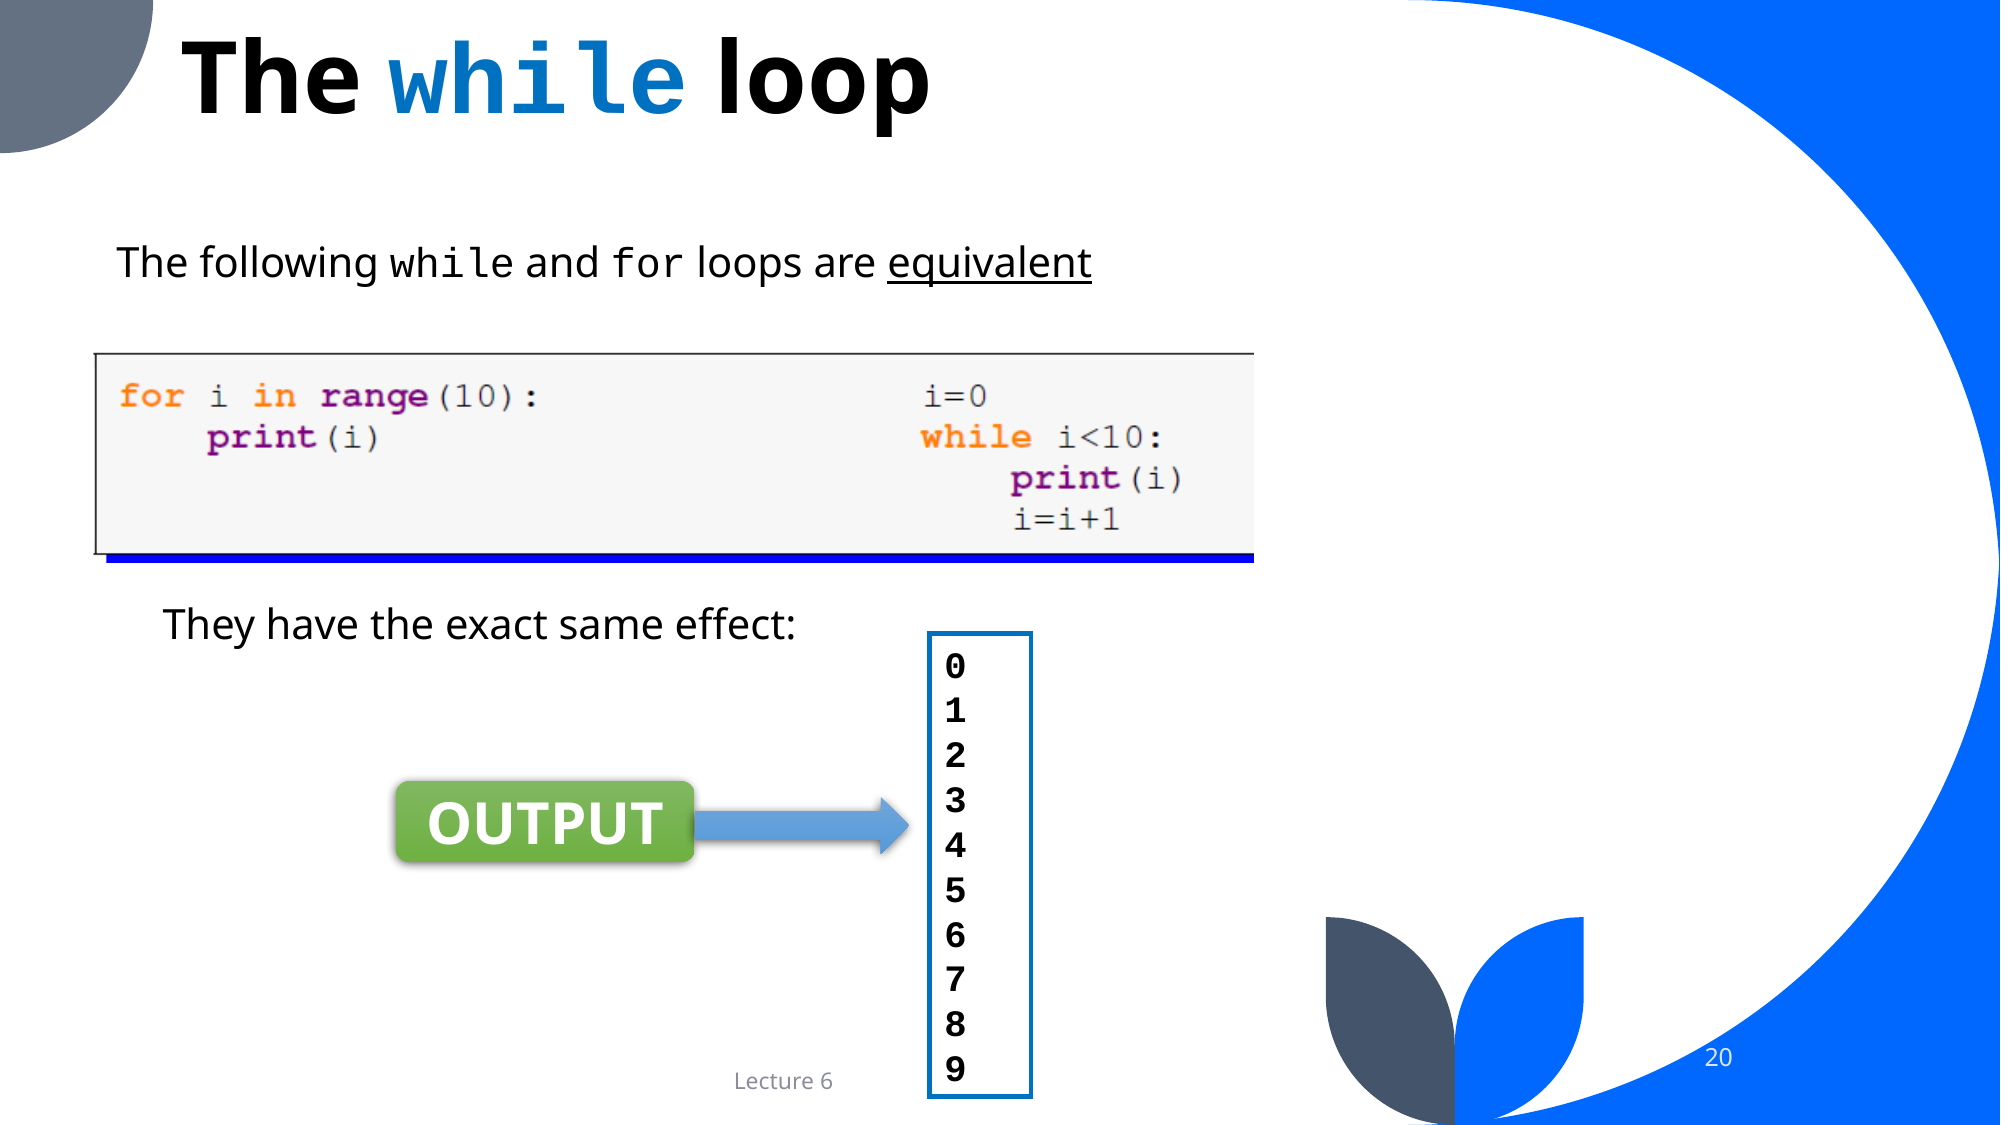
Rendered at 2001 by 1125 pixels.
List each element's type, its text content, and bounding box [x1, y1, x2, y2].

slide_number 20 [1677, 1028, 1749, 1089]
title The while loop [165, 21, 1559, 143]
list They have the exact same effect: [147, 596, 910, 675]
footer Lecture 6 [356, 1050, 1211, 1111]
picture [76, 347, 1254, 563]
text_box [395, 780, 910, 862]
text_box 0 1 2 3 4 5 6 7 8 9 [929, 633, 1032, 1097]
text_box The following while and for loops are equivalent [101, 228, 1211, 294]
